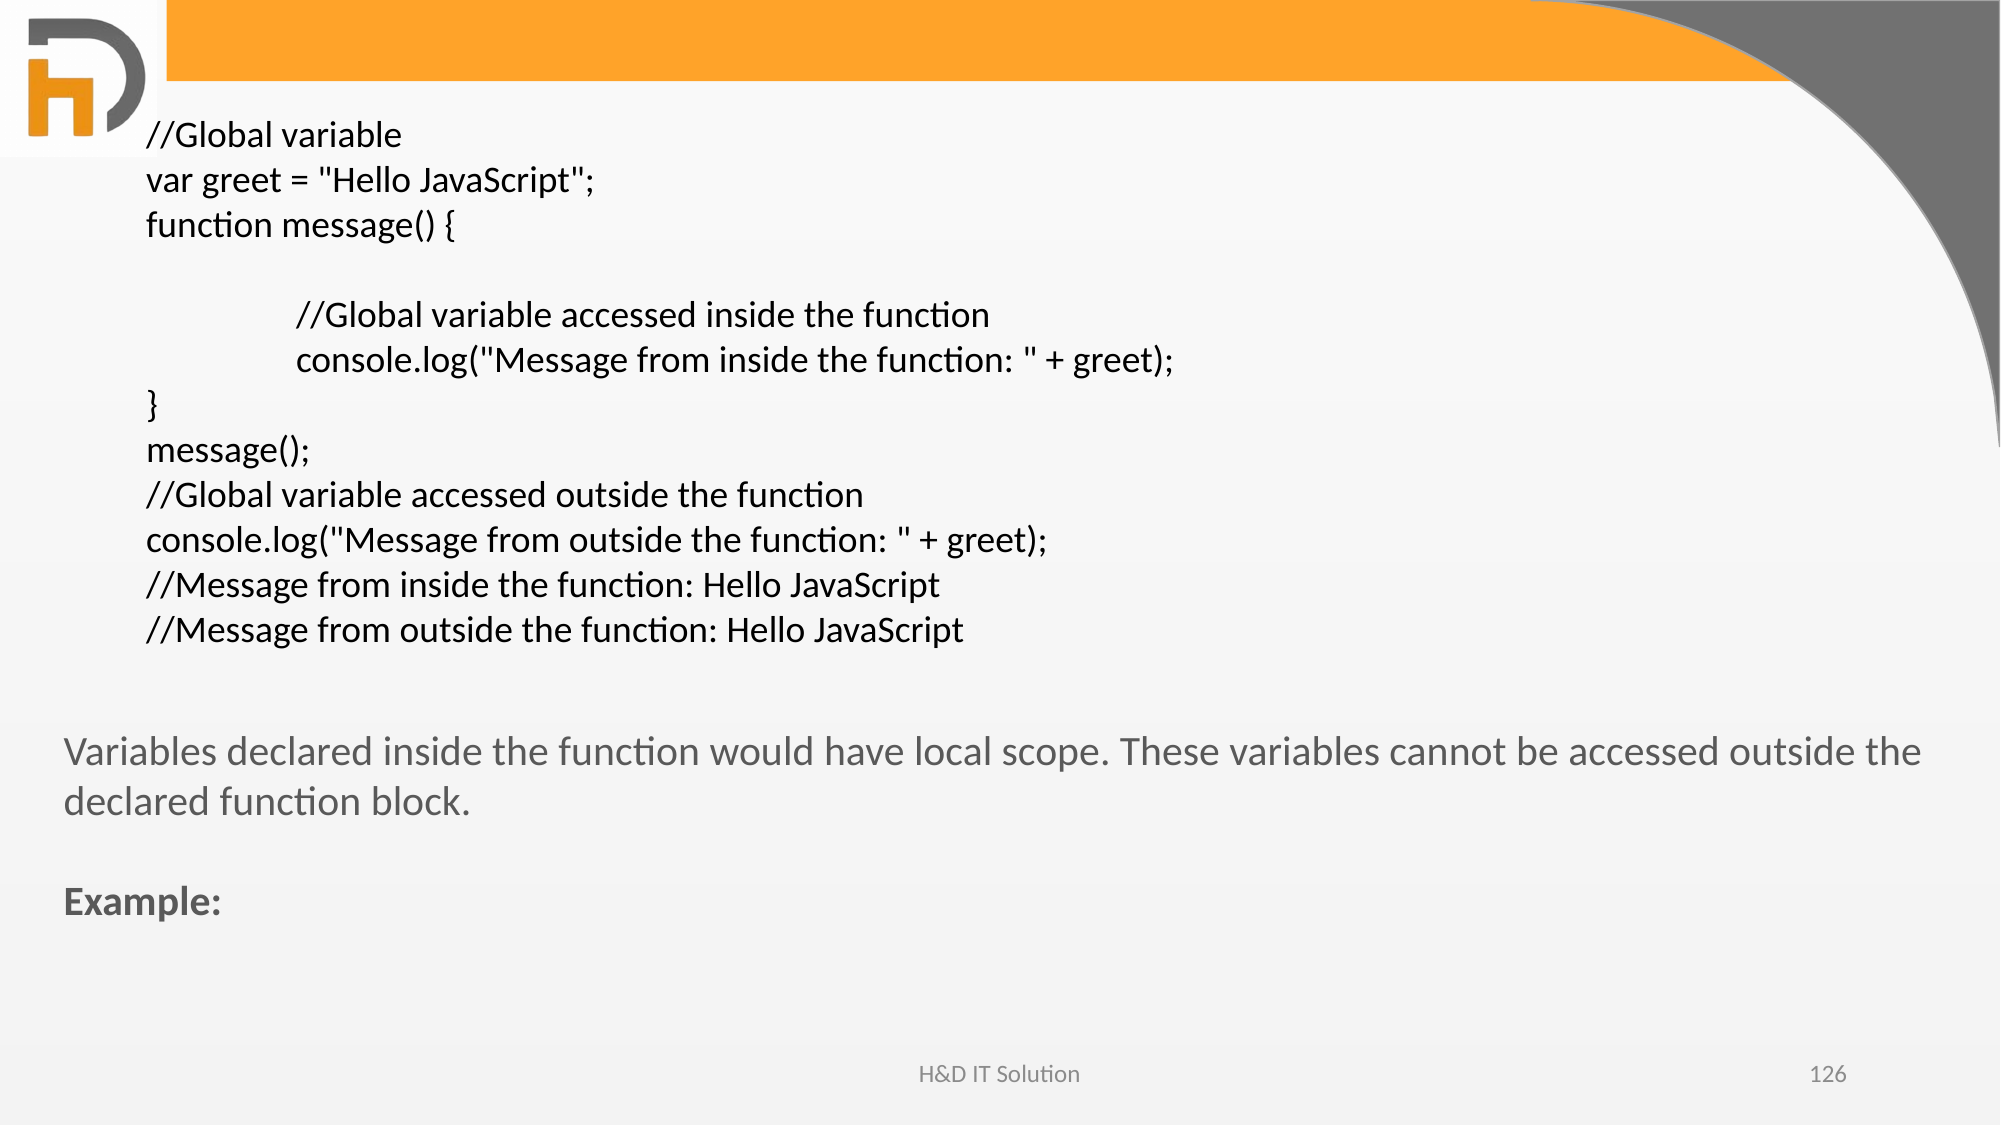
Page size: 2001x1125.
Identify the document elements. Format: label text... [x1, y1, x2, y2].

footer H&D IT Solution [662, 1042, 1338, 1103]
text_box Variables declared inside the function would have local scope. These variables cannot be accessed outside the declared function block. Example: [48, 716, 1966, 932]
text_box //Global variable var greet = "Hello JavaScript"; function message() { //Global variable accessed inside the function console.log("Message from inside the function: " + greet); } message(); //Global variable accessed outside the function console.log("Message from outside the function: " + greet); //Message from inside the function: Hello JavaScript //Message from outside the function: Hello JavaScript [131, 102, 1844, 657]
picture [0, 0, 157, 157]
slide_number 126 [1412, 1042, 1863, 1103]
